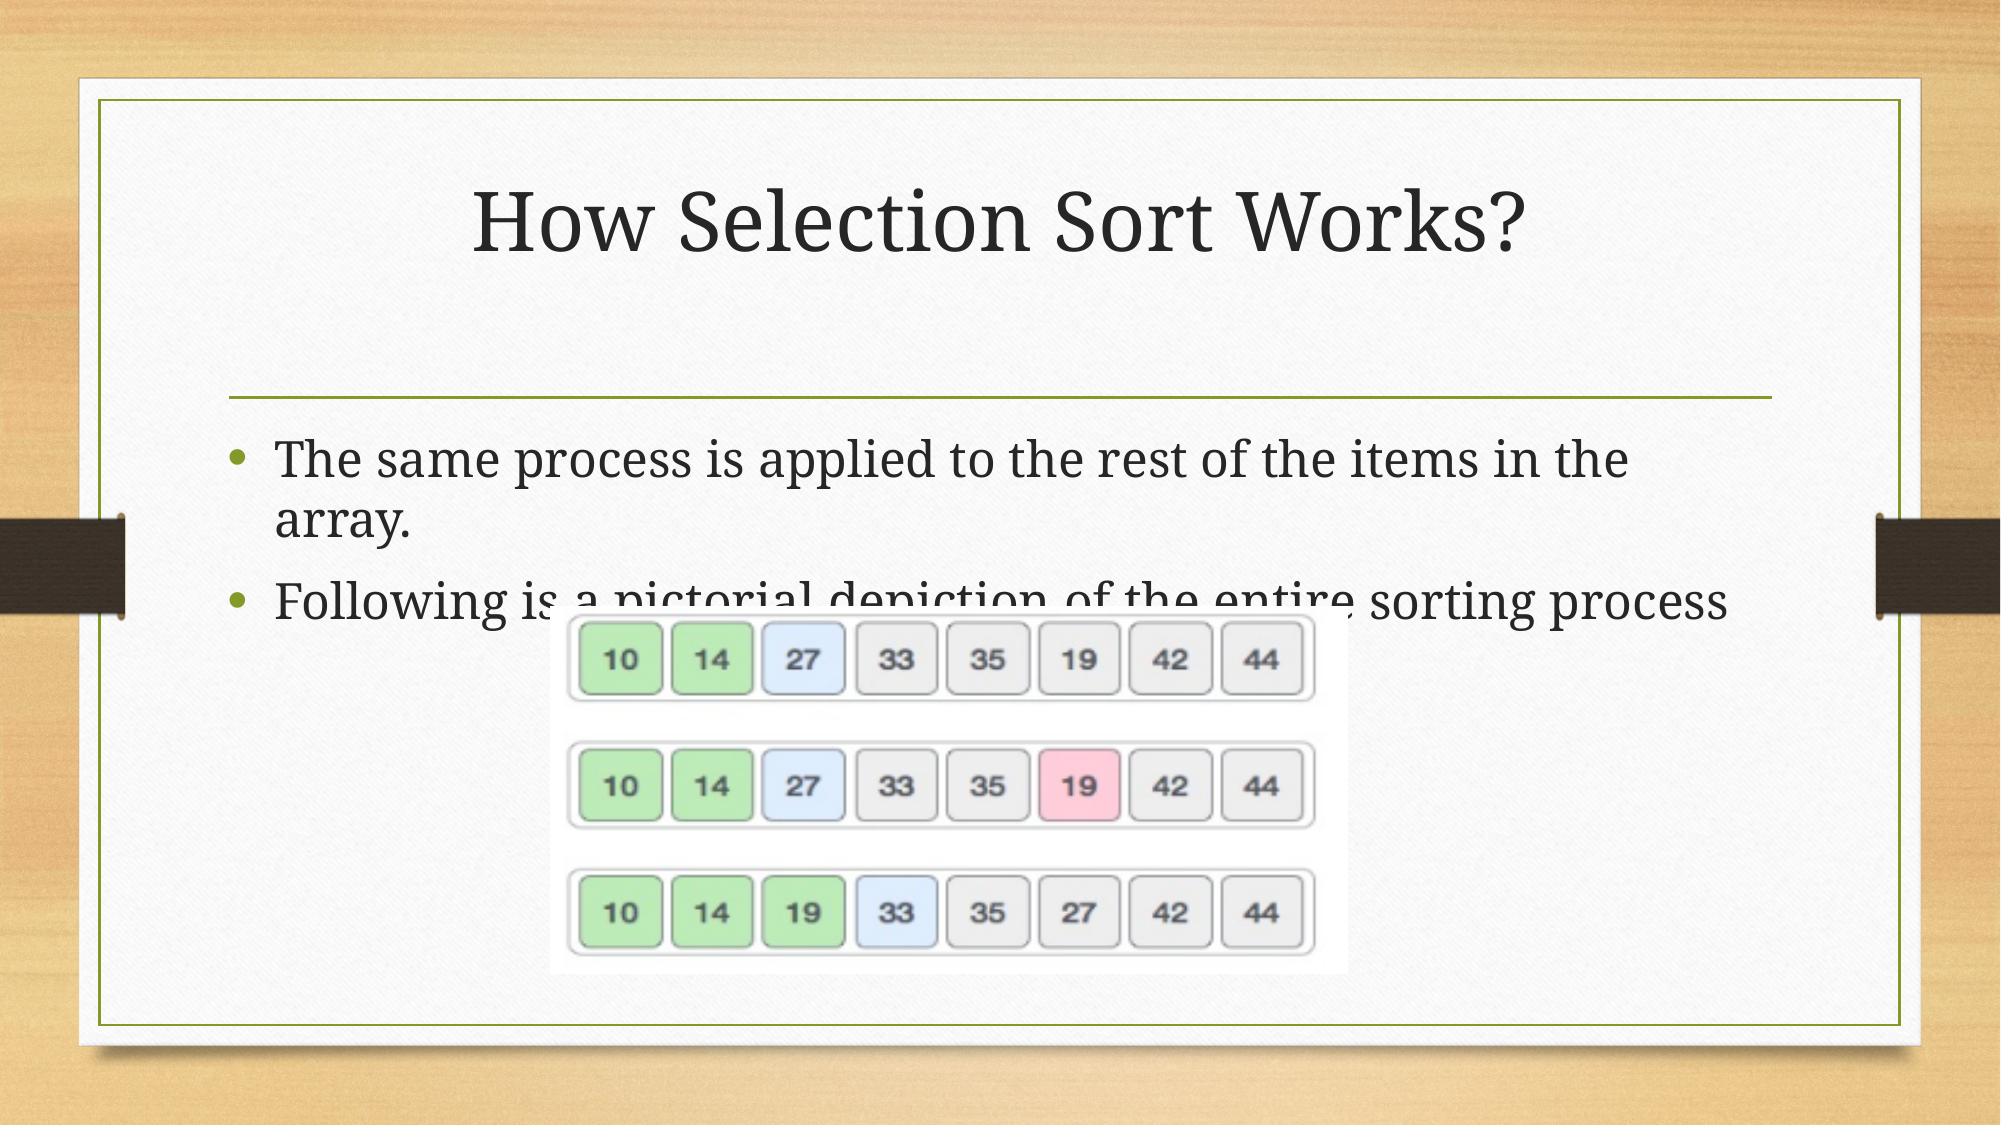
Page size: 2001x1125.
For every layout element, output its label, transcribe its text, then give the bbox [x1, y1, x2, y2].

picture [0, 0, 2001, 1125]
title How Selection Sort Works? [212, 161, 1788, 375]
list The same process is applied to the rest of the items in the array. Following is a pictorial depiction of the entire sorting process [212, 419, 1788, 964]
